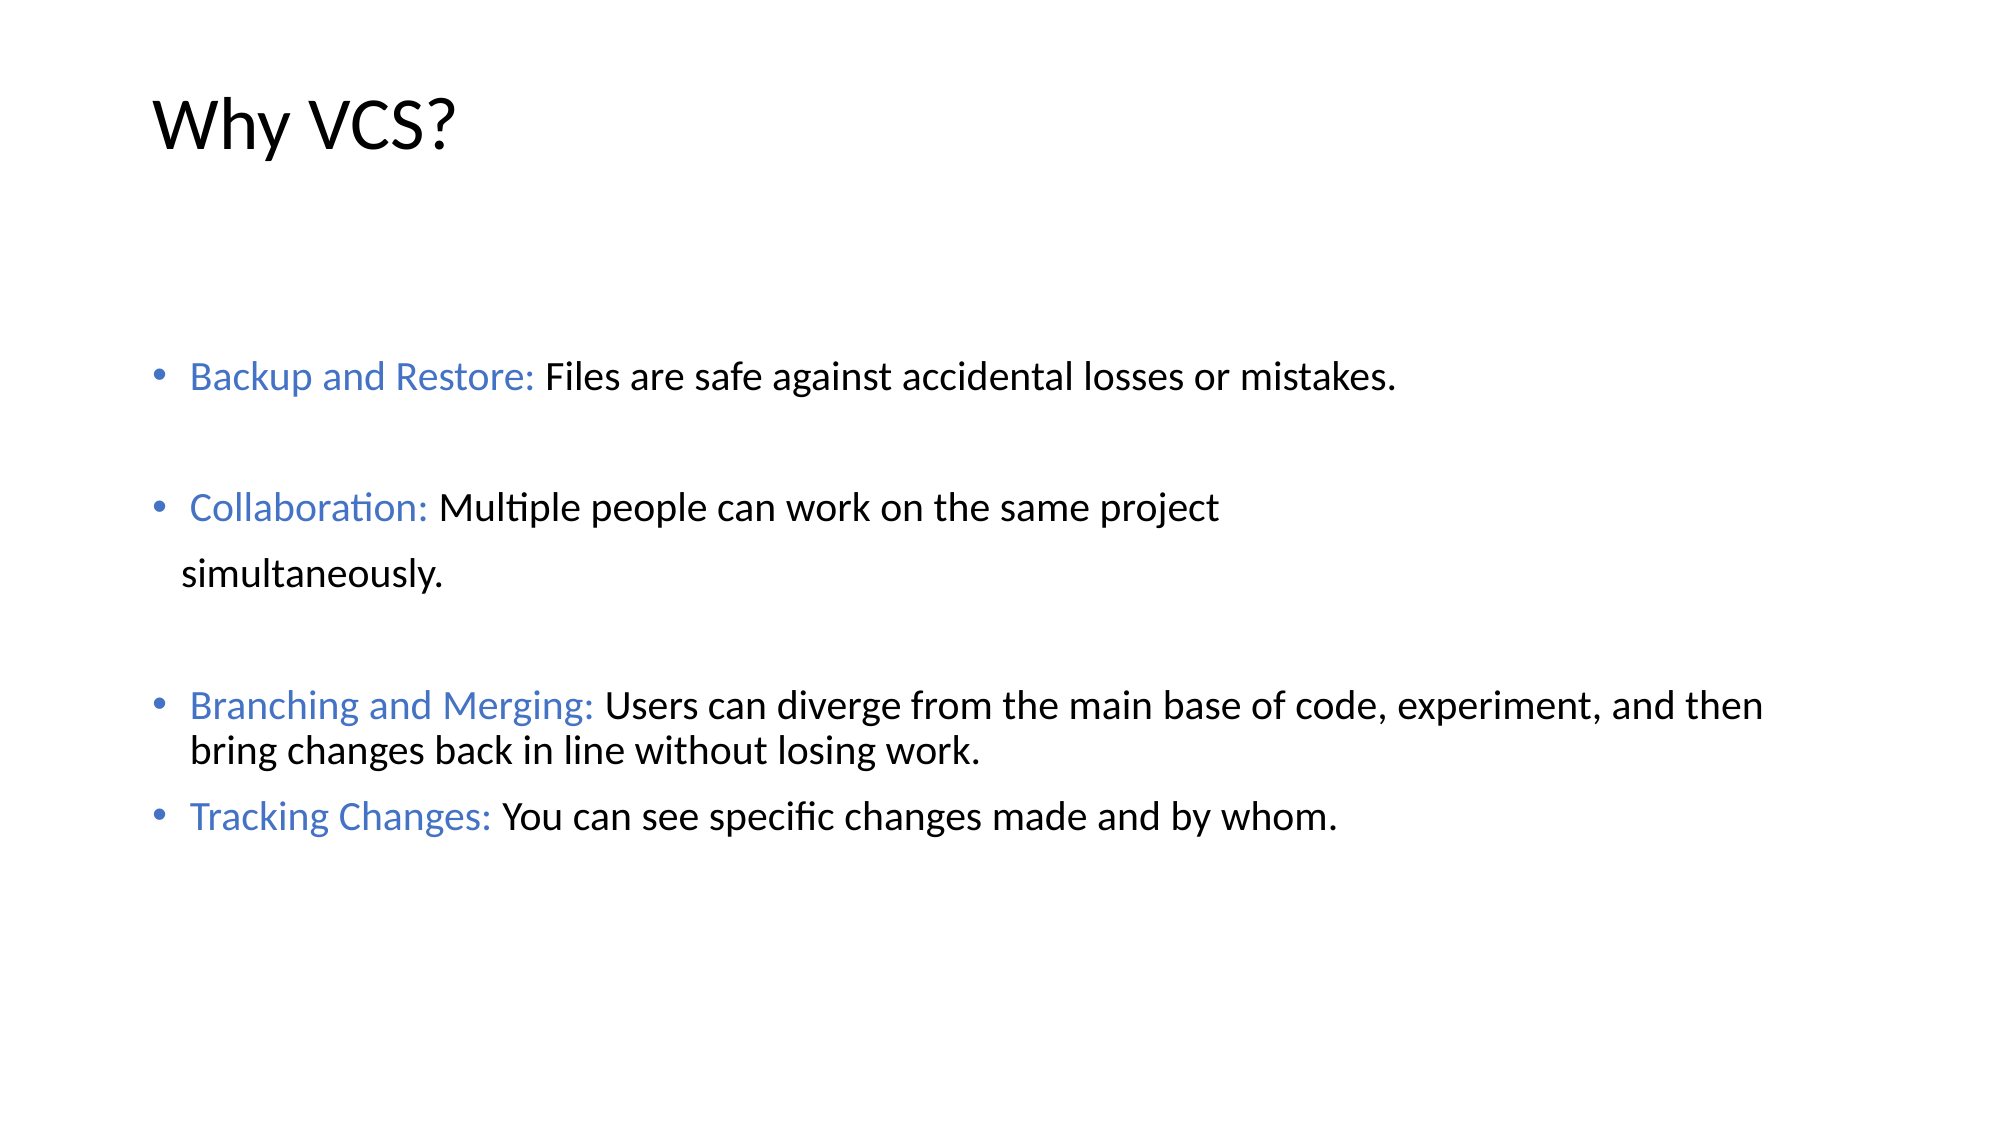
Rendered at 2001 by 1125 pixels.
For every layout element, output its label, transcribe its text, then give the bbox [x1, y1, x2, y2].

list Why VCS? Backup and Restore: Files are safe against accidental losses or mistakes. Collaboration: Multiple people can work on the same project simultaneously. Branching and Merging: Users can diverge from the main base of code, experiment, and then bring changes back in line without losing work. Tracking Changes: You can see specific changes made and by whom. [137, 77, 1863, 1014]
